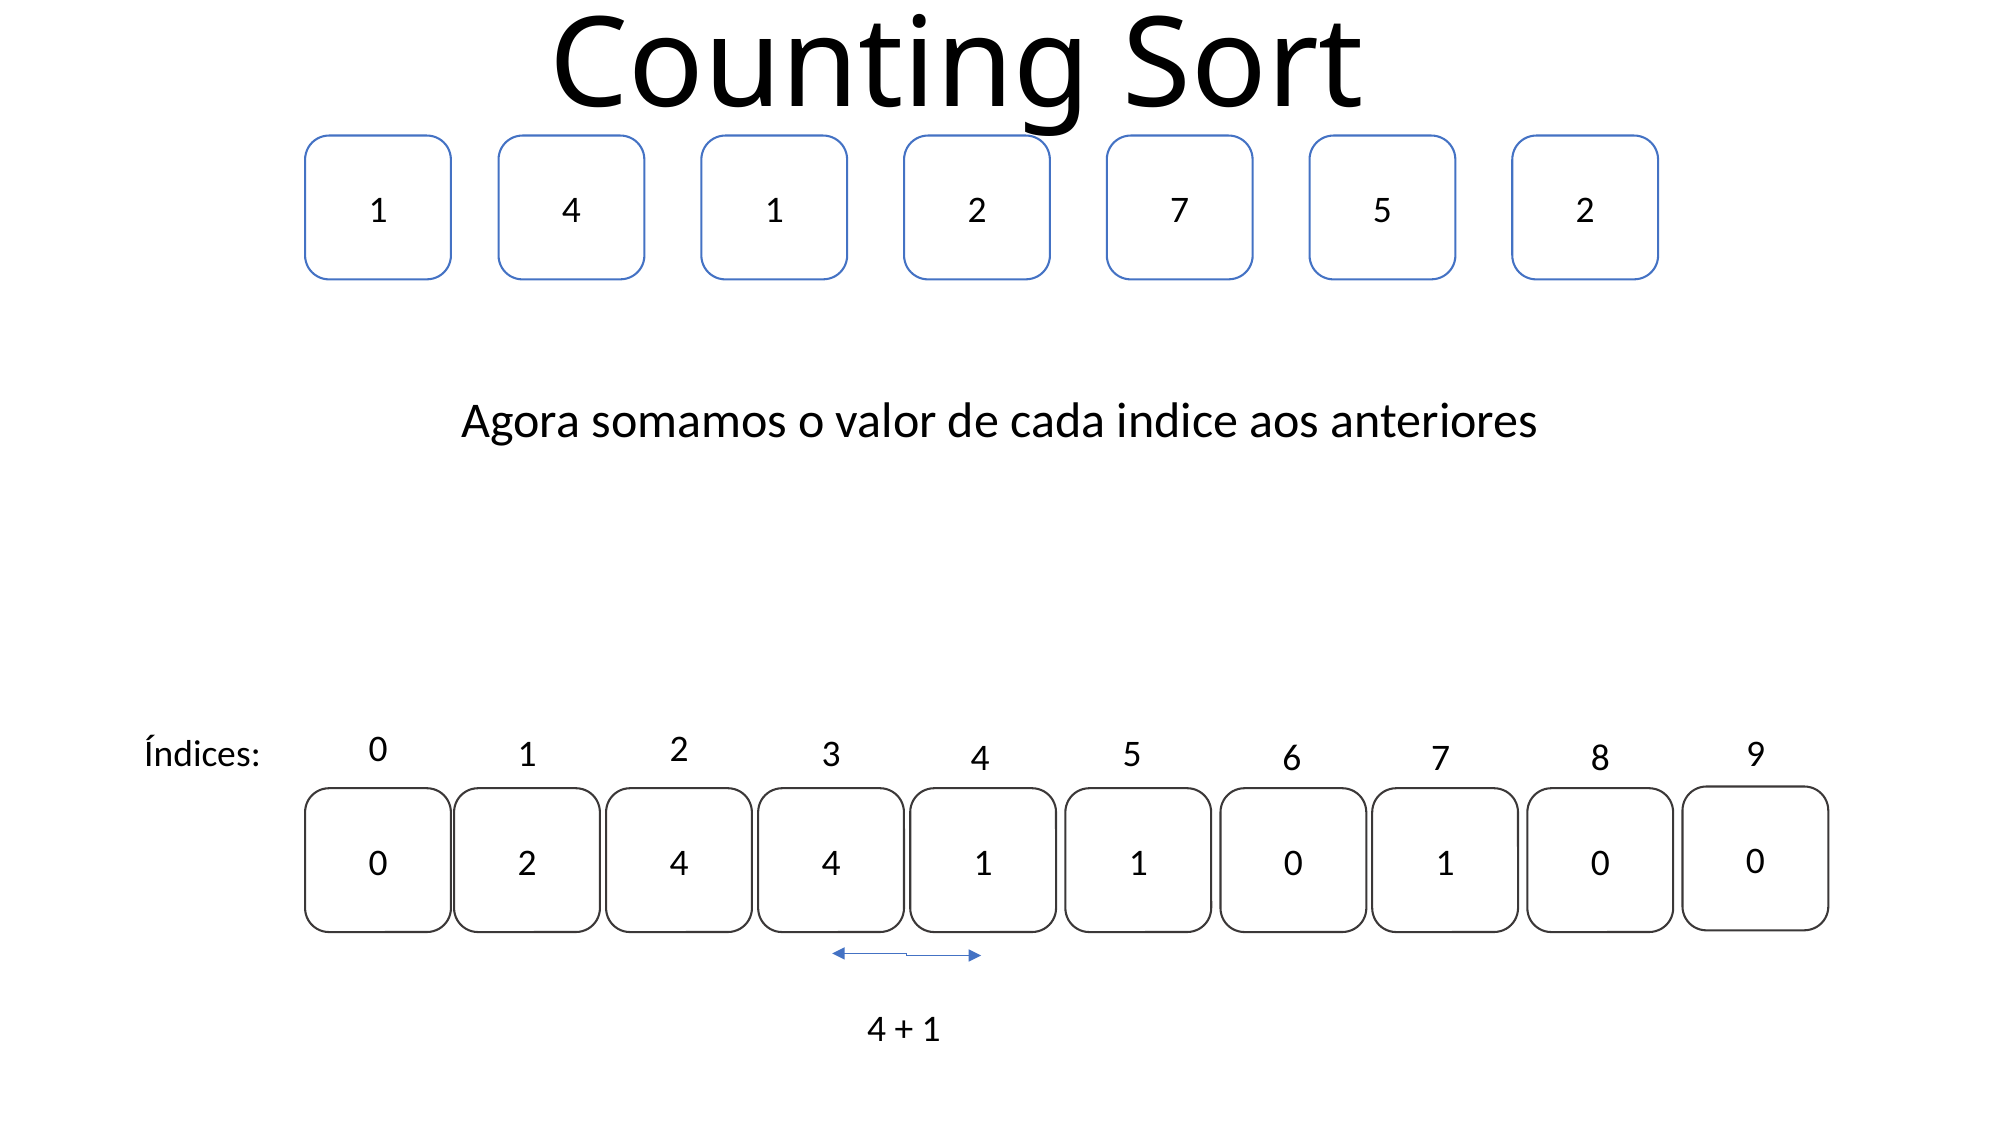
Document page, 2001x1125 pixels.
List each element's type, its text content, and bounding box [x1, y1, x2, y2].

text_box 8 [1558, 725, 1643, 786]
text_box 0 [1219, 787, 1368, 934]
text_box Agora somamos o valor de cada indice aos anteriores [363, 387, 1637, 512]
text_box 0 [304, 787, 452, 934]
text_box 2 [1511, 134, 1660, 281]
text_box 6 [1249, 725, 1334, 786]
text_box 7 [1105, 134, 1254, 281]
text_box 9 [1713, 721, 1798, 781]
text_box Índices: [129, 721, 303, 781]
text_box 1 [484, 721, 570, 781]
text_box 0 [335, 717, 421, 777]
text_box 1 [304, 134, 452, 281]
text_box 0 [1681, 785, 1830, 932]
text_box 1 [1064, 787, 1213, 934]
text_box 4 [605, 787, 753, 934]
title Counting Sort [207, 0, 1708, 142]
text_box 0 [1526, 787, 1675, 934]
text_box 5 [1090, 721, 1175, 782]
text_box 7 [1398, 725, 1483, 786]
text_box 2 [636, 717, 722, 777]
text_box 5 [1308, 134, 1457, 281]
text_box 1 [700, 134, 849, 281]
text_box 4 [757, 787, 906, 934]
text_box 1 [1371, 787, 1520, 934]
text_box 1 [909, 787, 1058, 934]
text_box 4 [497, 134, 646, 281]
text_box 4 + 1 [848, 996, 960, 1057]
text_box 2 [453, 787, 601, 934]
text_box 4 [938, 725, 1023, 786]
text_box 3 [789, 721, 874, 782]
text_box 2 [903, 134, 1051, 281]
